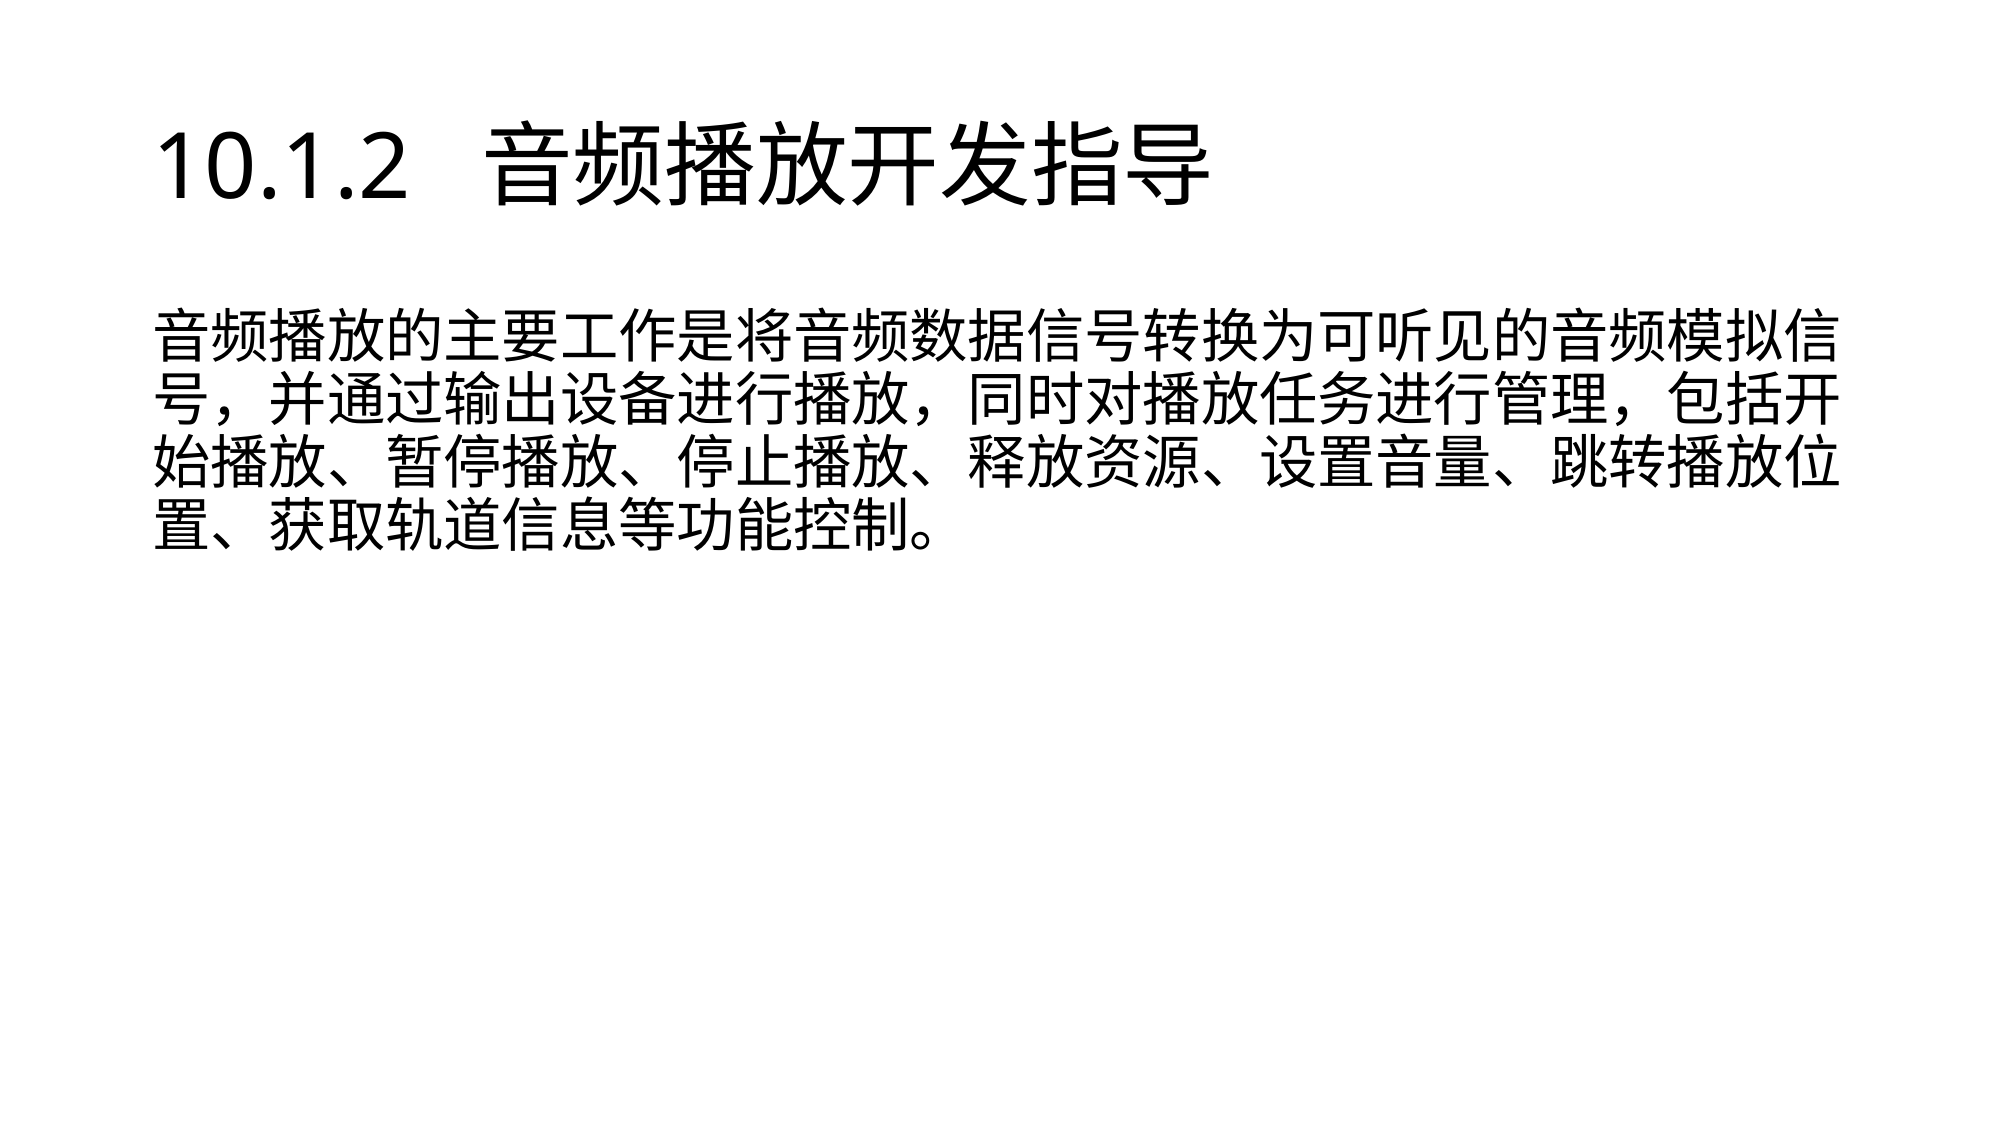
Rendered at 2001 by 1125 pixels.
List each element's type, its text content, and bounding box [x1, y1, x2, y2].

title 10.1.2 音频播放开发指导 [137, 59, 1863, 278]
list 音频播放的主要工作是将音频数据信号转换为可听见的音频模拟信号，并通过输出设备进行播放，同时对播放任务进行管理，包括开始播放、暂停播放、停止播放、释放资源、设置音量、跳转播放位置、获取轨道信息等功能控制。 [137, 299, 1863, 1014]
